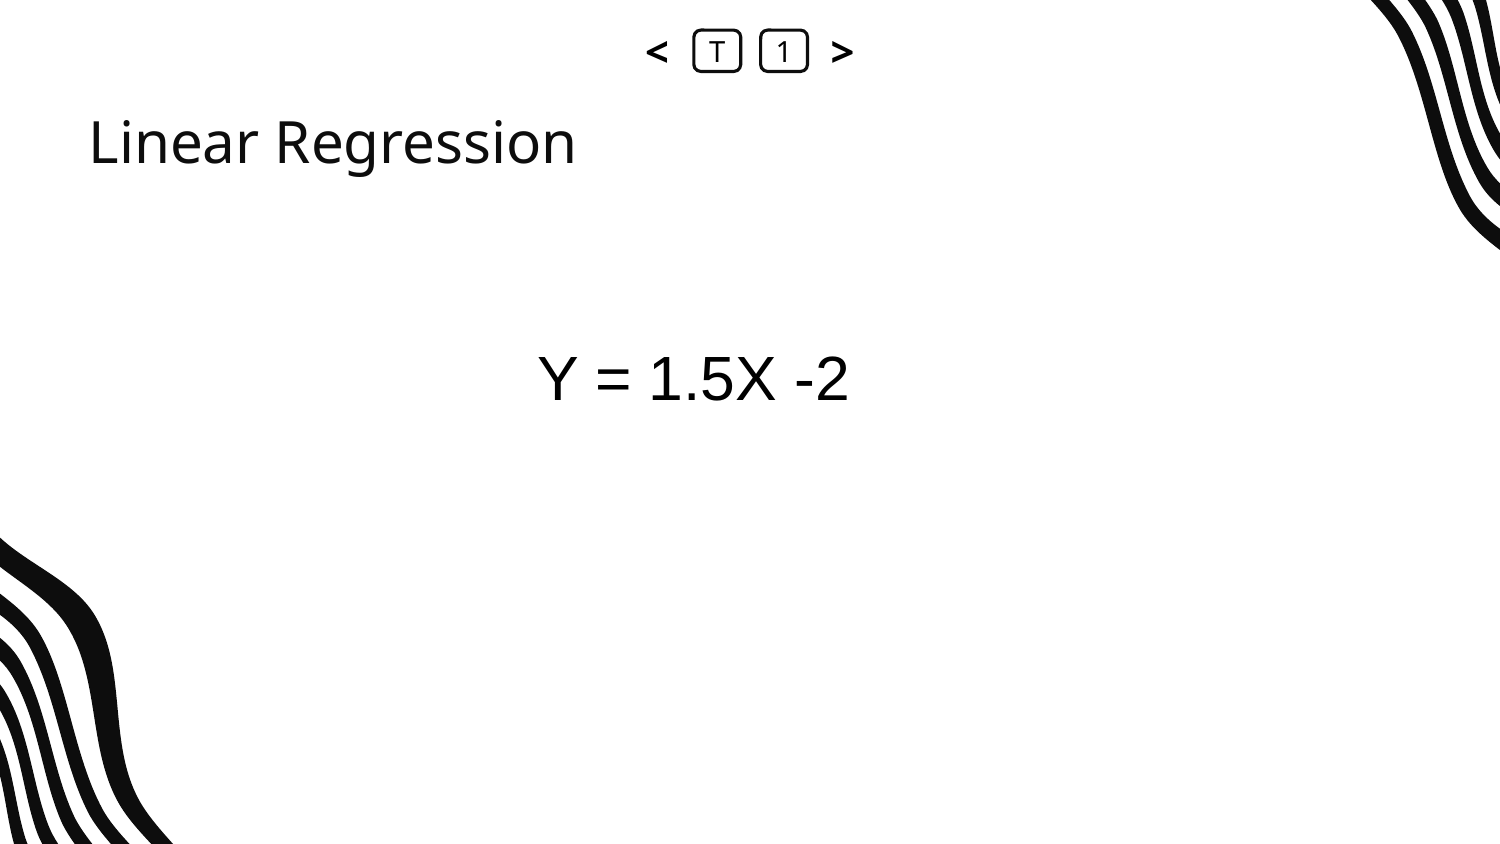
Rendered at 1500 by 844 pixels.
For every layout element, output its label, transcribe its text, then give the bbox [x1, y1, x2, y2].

text_box Y = 1.5X -2 [318, 331, 1069, 421]
text_box > [819, 30, 867, 72]
text_box < [633, 30, 681, 72]
title Linear Regression [73, 99, 1288, 194]
text_box T [693, 30, 741, 72]
text_box 1 [760, 30, 808, 72]
